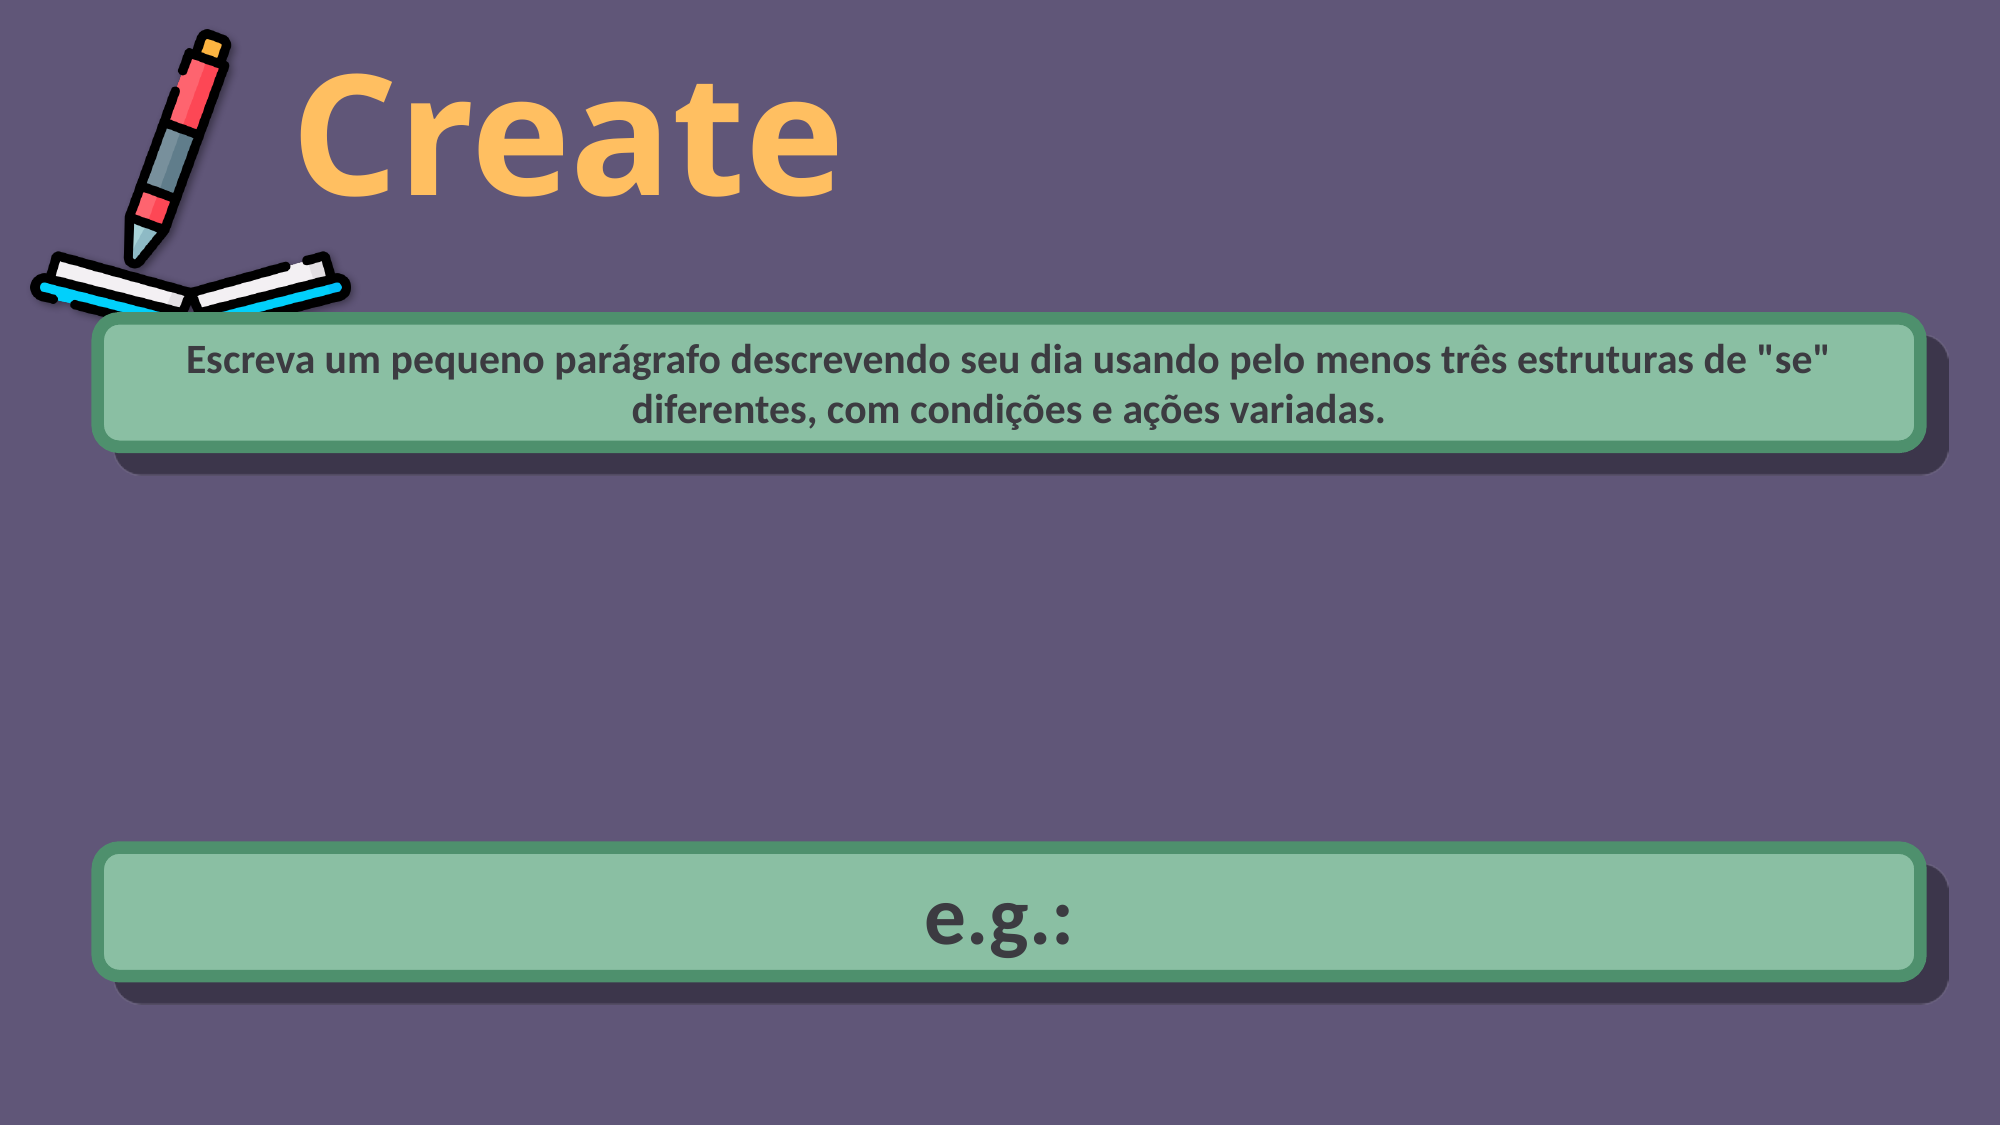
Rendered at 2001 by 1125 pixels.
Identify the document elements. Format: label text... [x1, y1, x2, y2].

picture [29, 28, 351, 350]
text_box Create [276, 19, 862, 278]
text_box Escreva um pequeno parágrafo descrevendo seu dia usando pelo menos três estruturas de "se" diferentes, com condições e ações variadas. [97, 318, 1921, 447]
text_box e.g.: [97, 847, 1921, 977]
